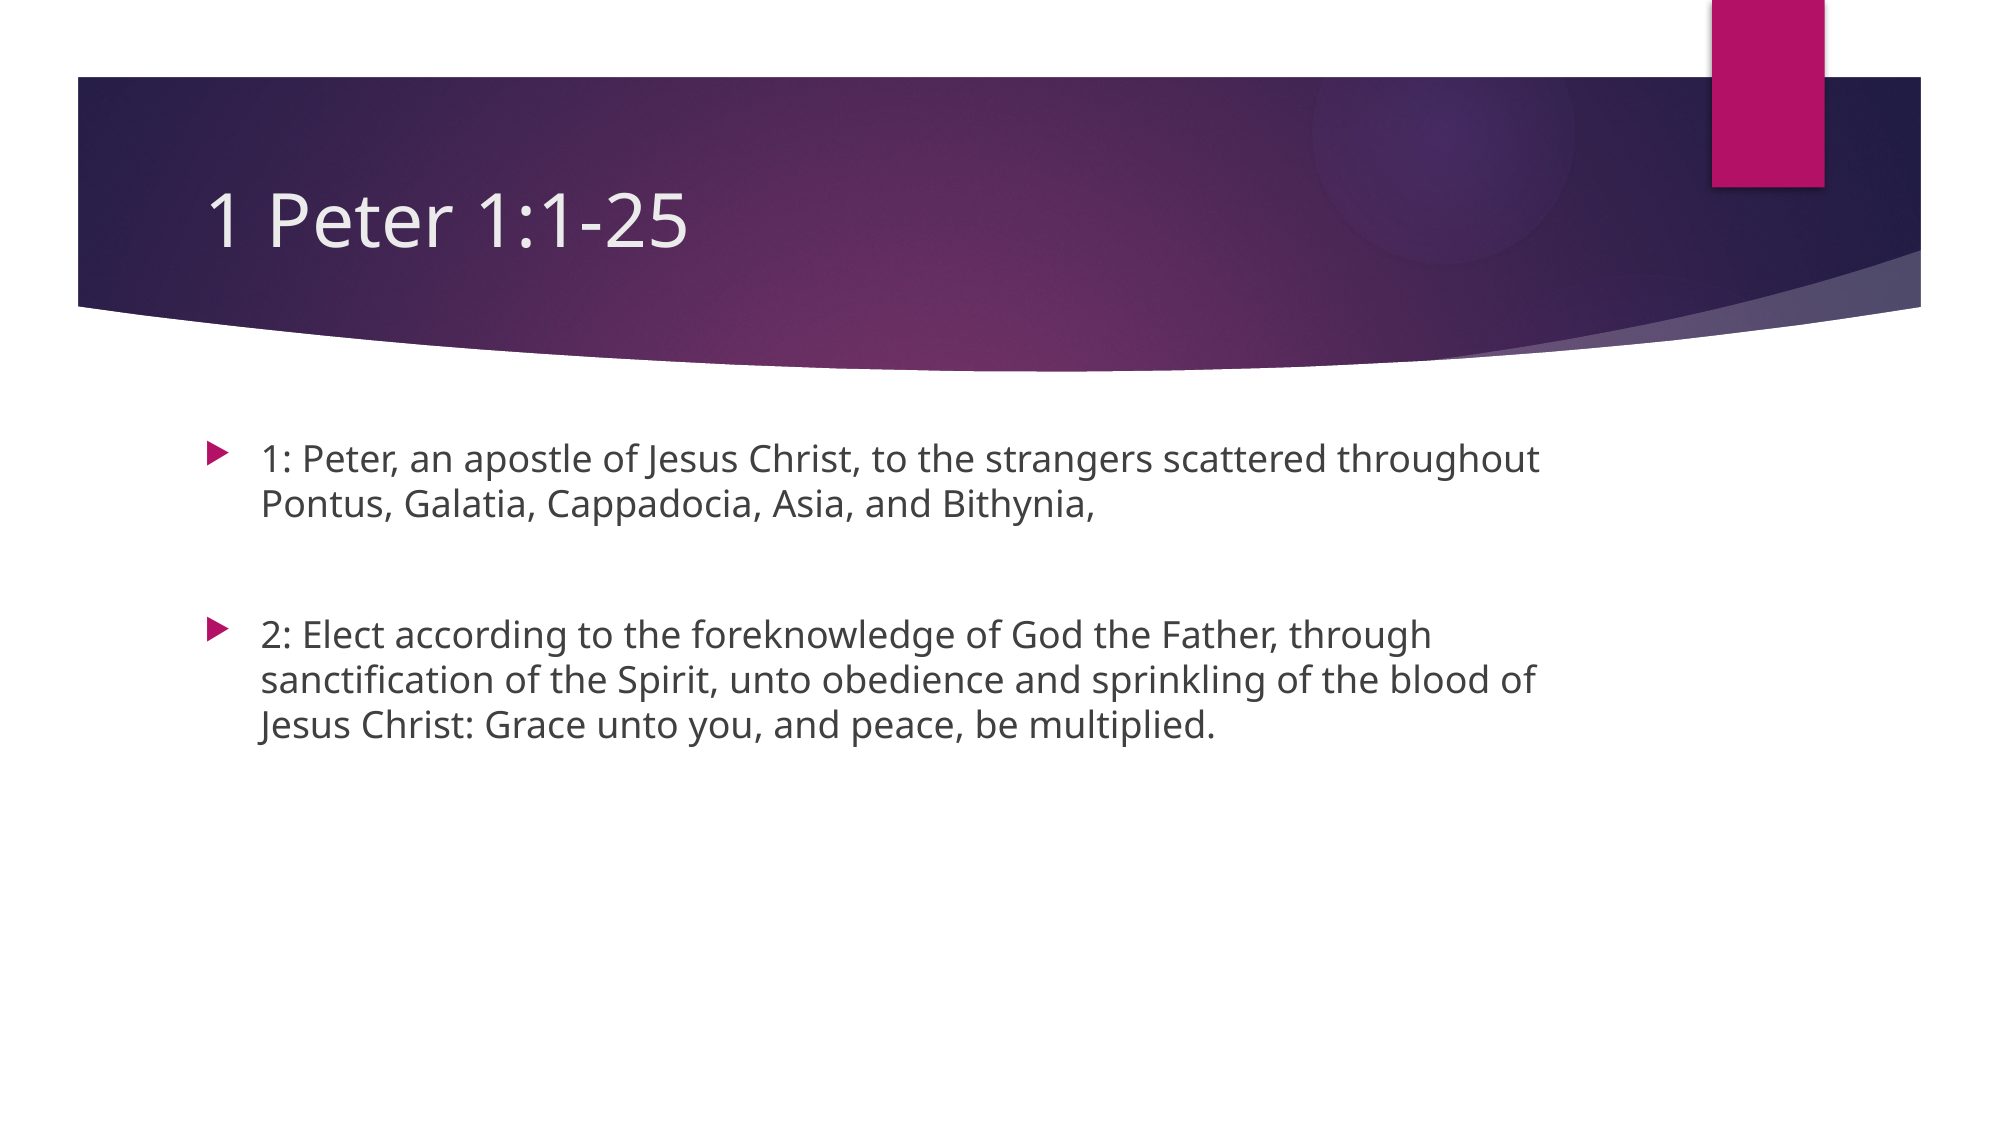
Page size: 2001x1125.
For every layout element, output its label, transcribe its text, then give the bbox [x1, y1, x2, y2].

list 1: Peter, an apostle of Jesus Christ, to the strangers scattered throughout Pontus, Galatia, Cappadocia, Asia, and Bithynia, 2: Elect according to the foreknowledge of God the Father, through sanctification of the Spirit, unto obedience and sprinkling of the blood of Jesus Christ: Grace unto you, and peace, be multiplied. [189, 427, 1638, 988]
title 1 Peter 1:1-25 [189, 159, 1627, 276]
